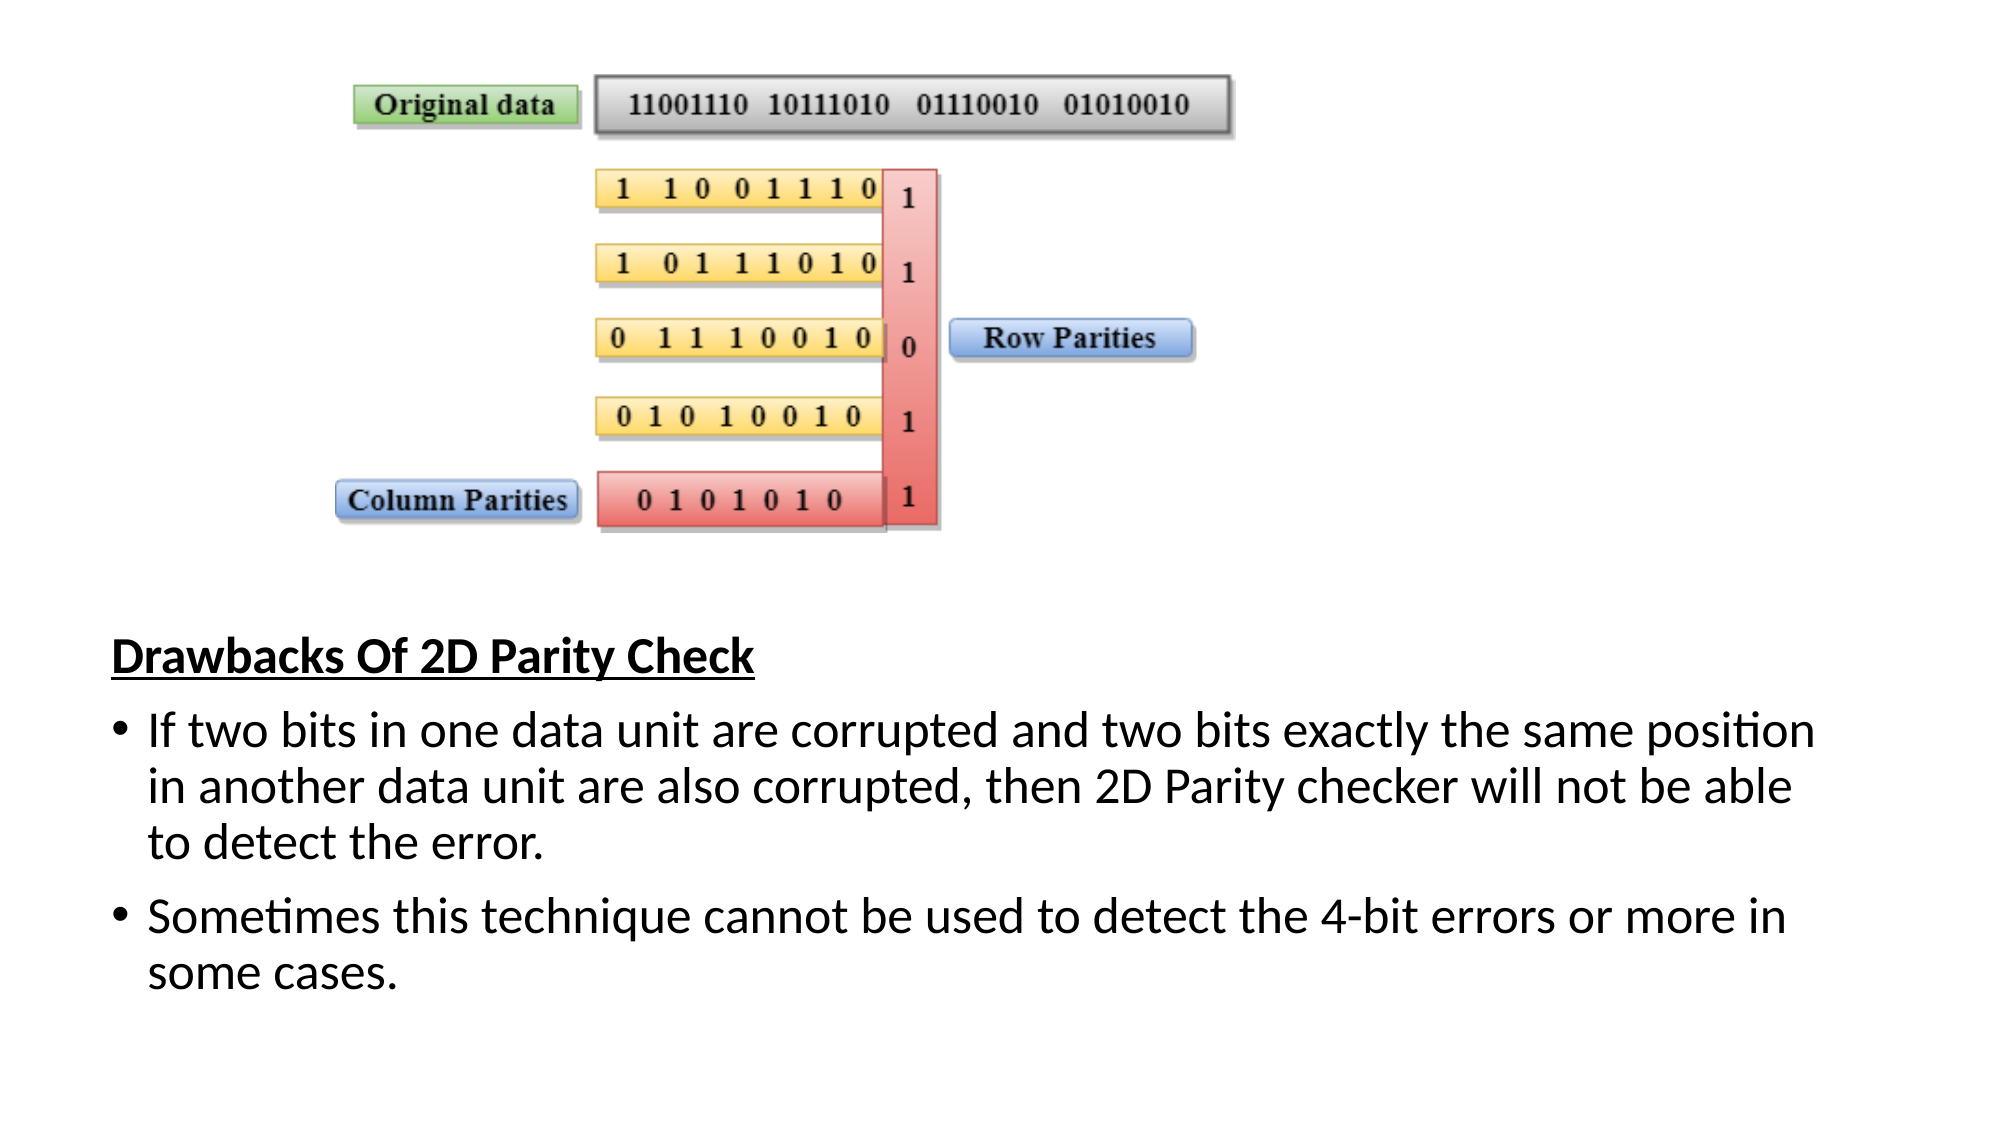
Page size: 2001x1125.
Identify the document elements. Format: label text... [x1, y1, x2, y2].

picture [335, 74, 1236, 533]
list Drawbacks Of 2D Parity Check If two bits in one data unit are corrupted and two bits exactly the same position in another data unit are also corrupted, then 2D Parity checker will not be able to detect the error. Sometimes this technique cannot be used to detect the 4-bit errors or more in some cases. [96, 94, 1863, 1014]
